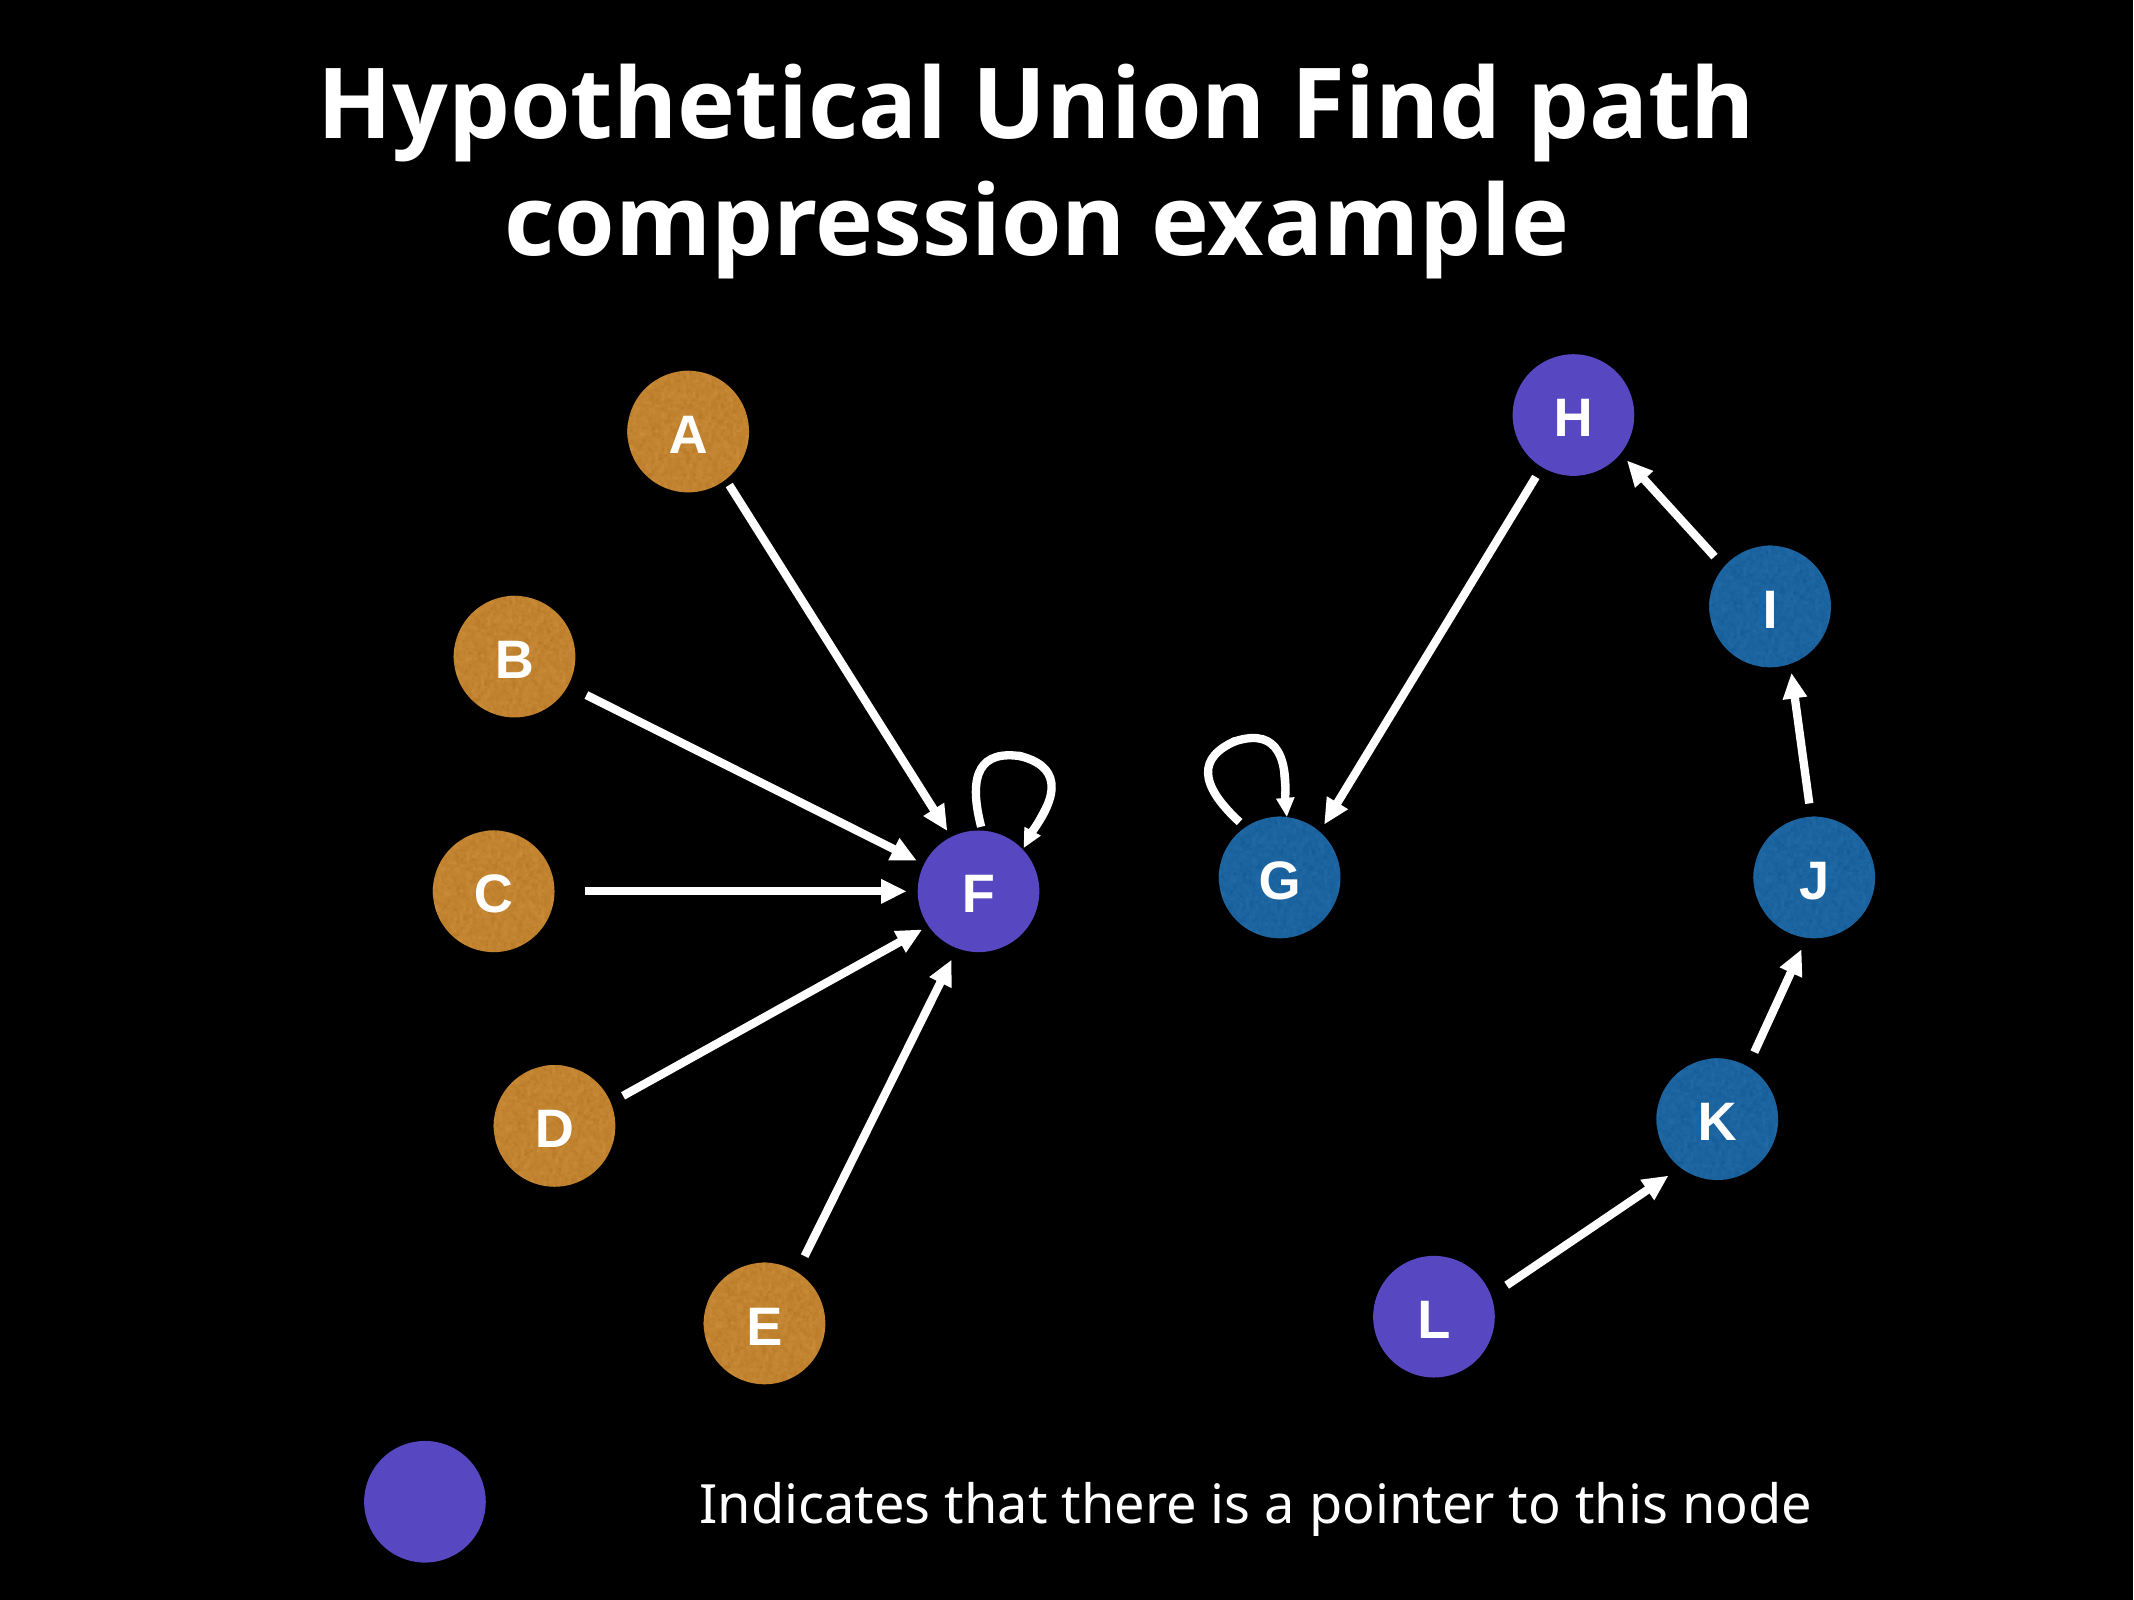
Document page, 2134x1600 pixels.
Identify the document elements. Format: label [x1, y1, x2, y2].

text_box [690, 1461, 1822, 1543]
text_box [703, 1262, 826, 1385]
text_box [1324, 476, 1536, 825]
text_box [493, 1065, 616, 1187]
text_box [364, 1440, 486, 1563]
text_box [1506, 1176, 1668, 1286]
text_box [1787, 673, 1810, 804]
text_box [1656, 1058, 1779, 1181]
text_box [1512, 354, 1635, 476]
text_box [627, 370, 750, 493]
text_box [1709, 545, 1831, 668]
text_box [1627, 460, 1715, 557]
text_box [1753, 816, 1876, 939]
text_box [917, 754, 1050, 953]
text_box [623, 929, 922, 1096]
text_box [1373, 1255, 1495, 1378]
text_box [729, 484, 948, 831]
text_box [586, 694, 917, 861]
text_box [453, 595, 576, 718]
text_box [804, 960, 952, 1257]
text_box [1212, 738, 1341, 939]
text_box [1754, 949, 1802, 1053]
text_box [584, 885, 907, 898]
text_box [190, 31, 1885, 284]
text_box [432, 830, 555, 953]
